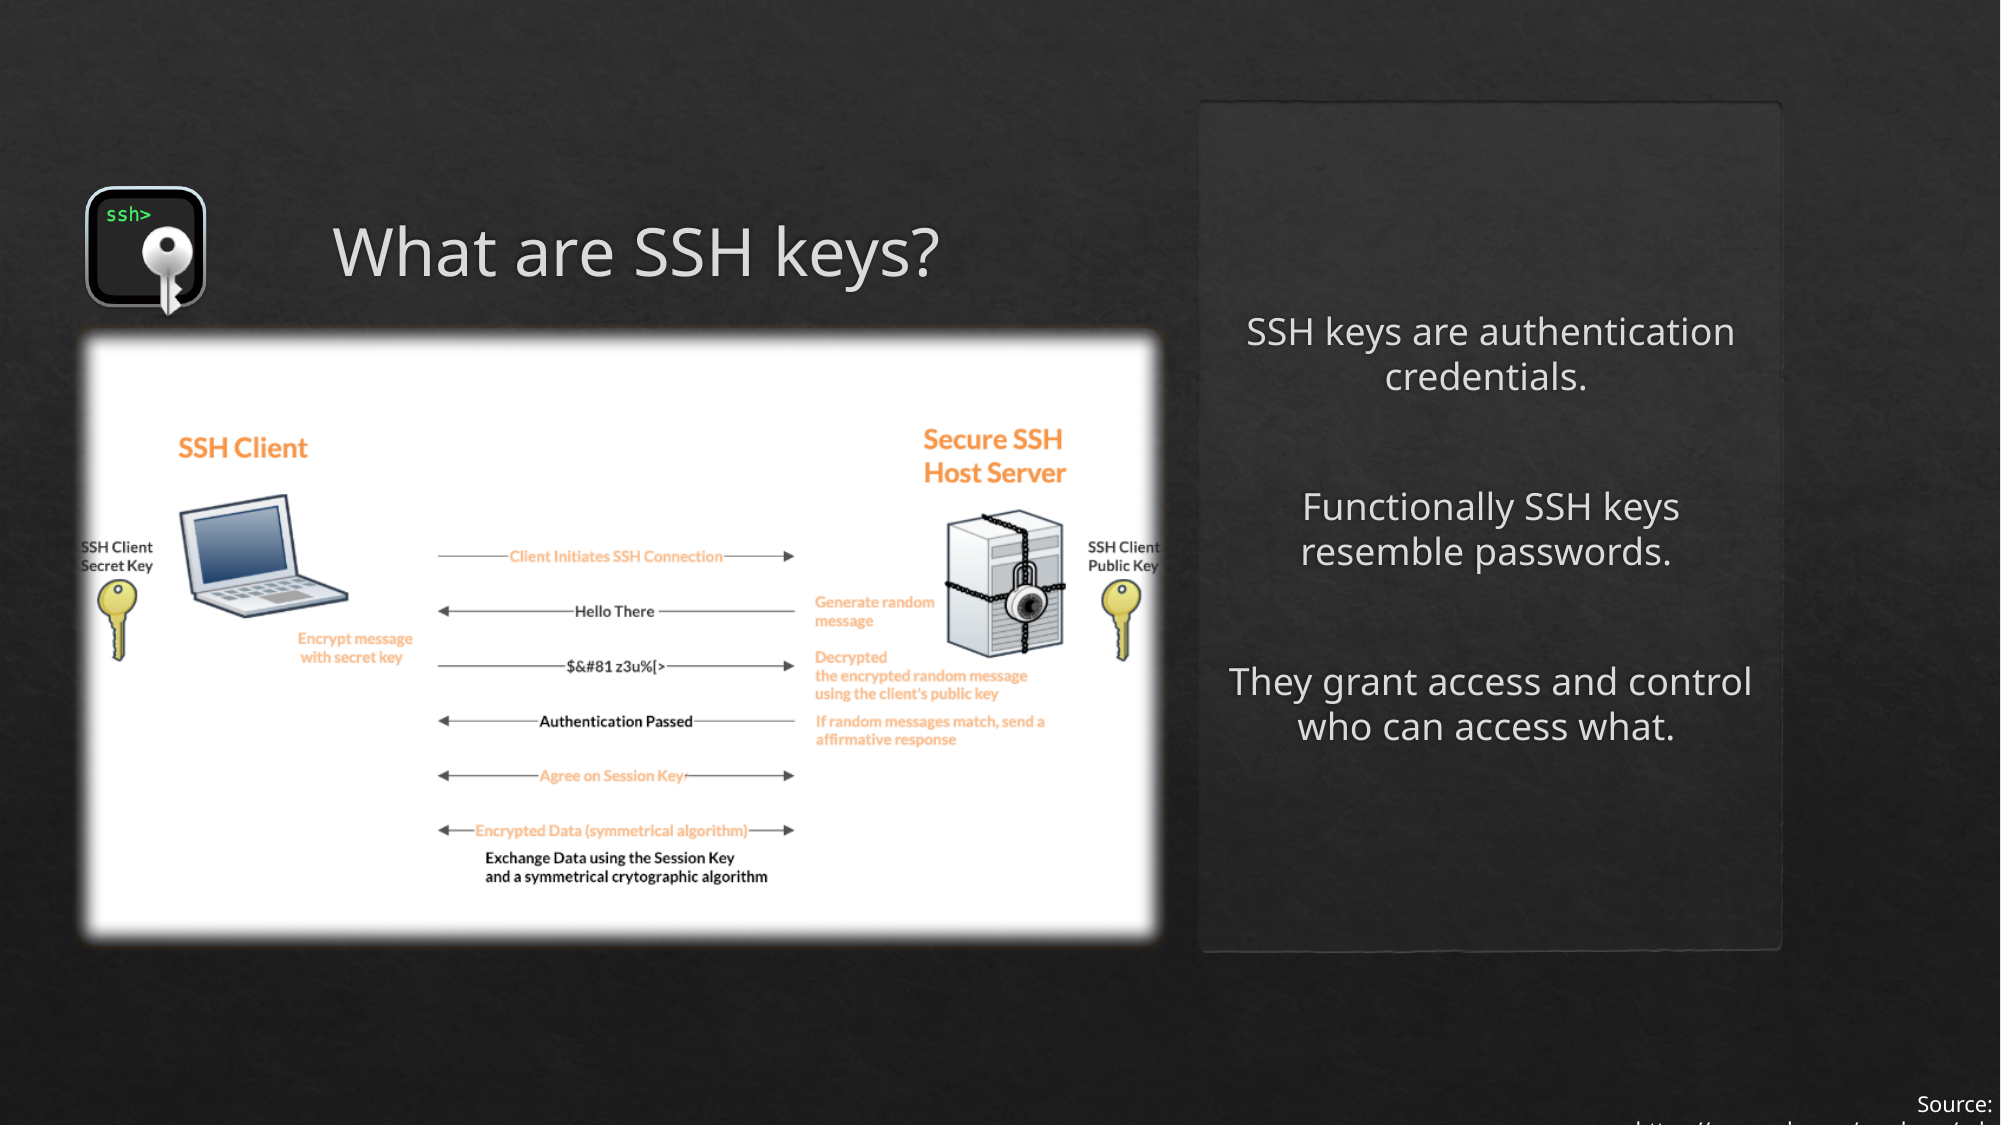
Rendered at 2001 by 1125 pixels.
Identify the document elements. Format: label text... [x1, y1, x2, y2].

text_box Source: https://www.ssh.com/academy/ssh [1551, 1083, 2000, 1125]
title What are SSH keys? [149, 100, 1124, 317]
picture [1196, 99, 1785, 954]
list SSH keys are authentication credentials. Functionally SSH keys resemble passwords. They grant access and control who can access what. [1202, 103, 1780, 953]
picture [70, 171, 1171, 954]
